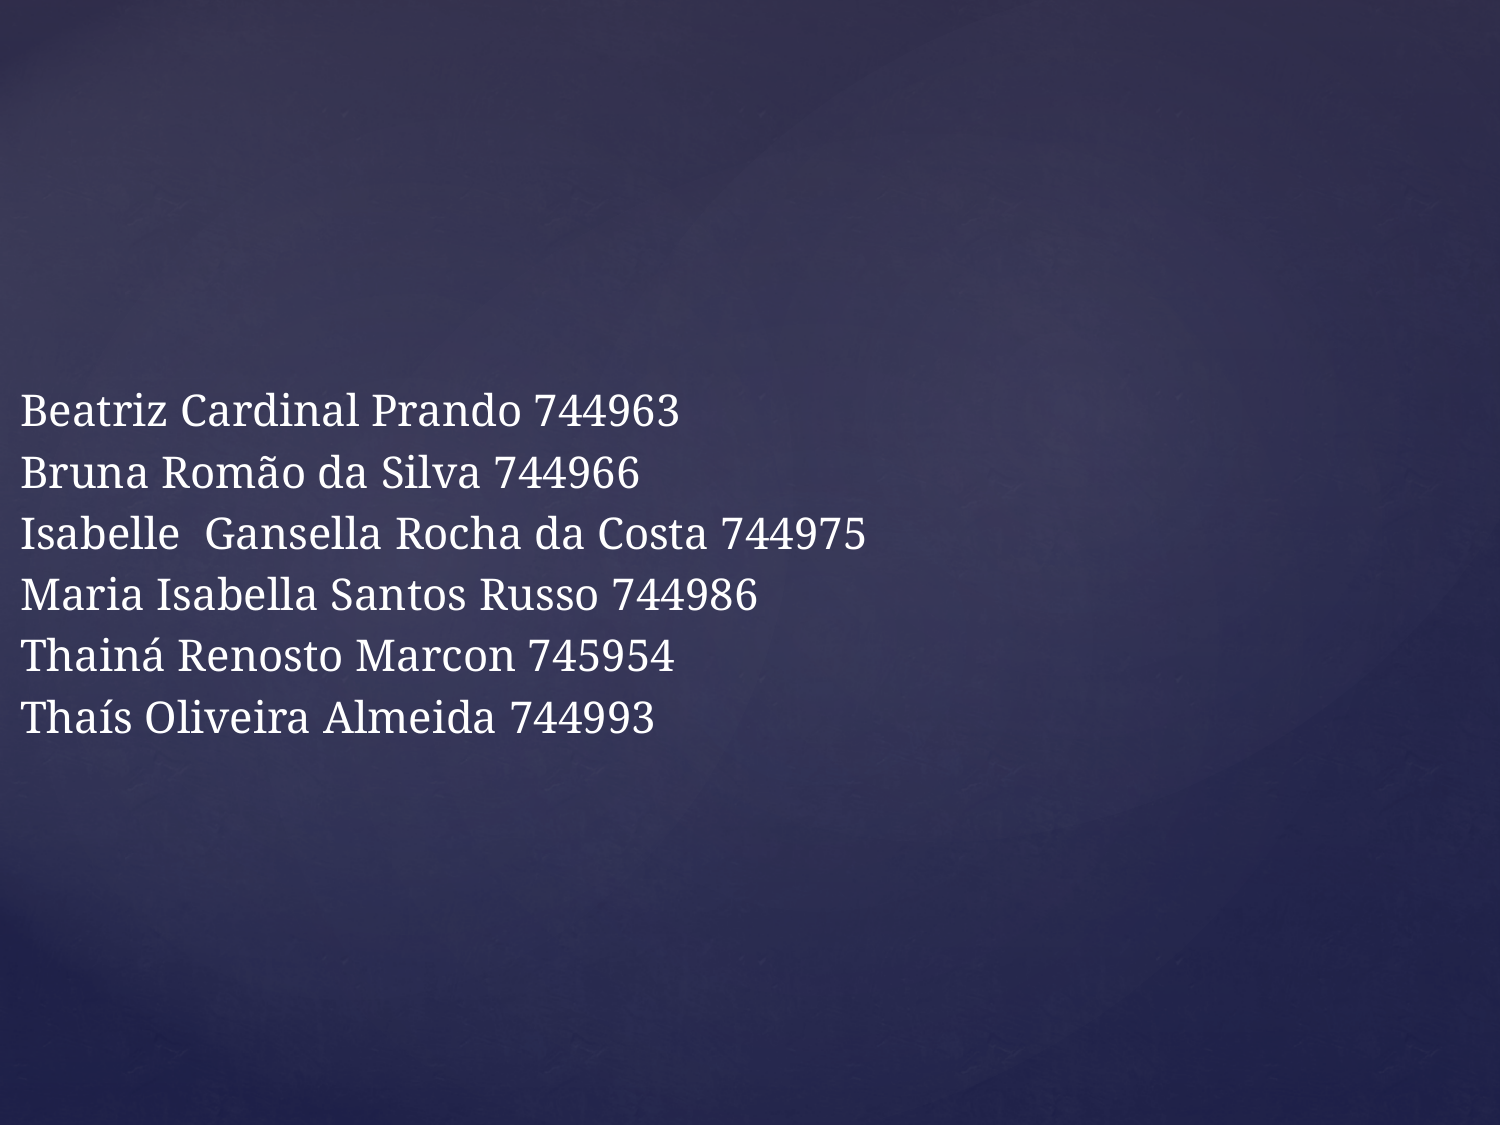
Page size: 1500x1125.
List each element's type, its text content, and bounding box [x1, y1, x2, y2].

list Beatriz Cardinal Prando 744963 Bruna Romão da Silva 744966 Isabelle Gansella Rocha da Costa 744975 Maria Isabella Santos Russo 744986 Thainá Renosto Marcon 745954 Thaís Oliveira Almeida 744993 [2, 0, 1500, 1125]
